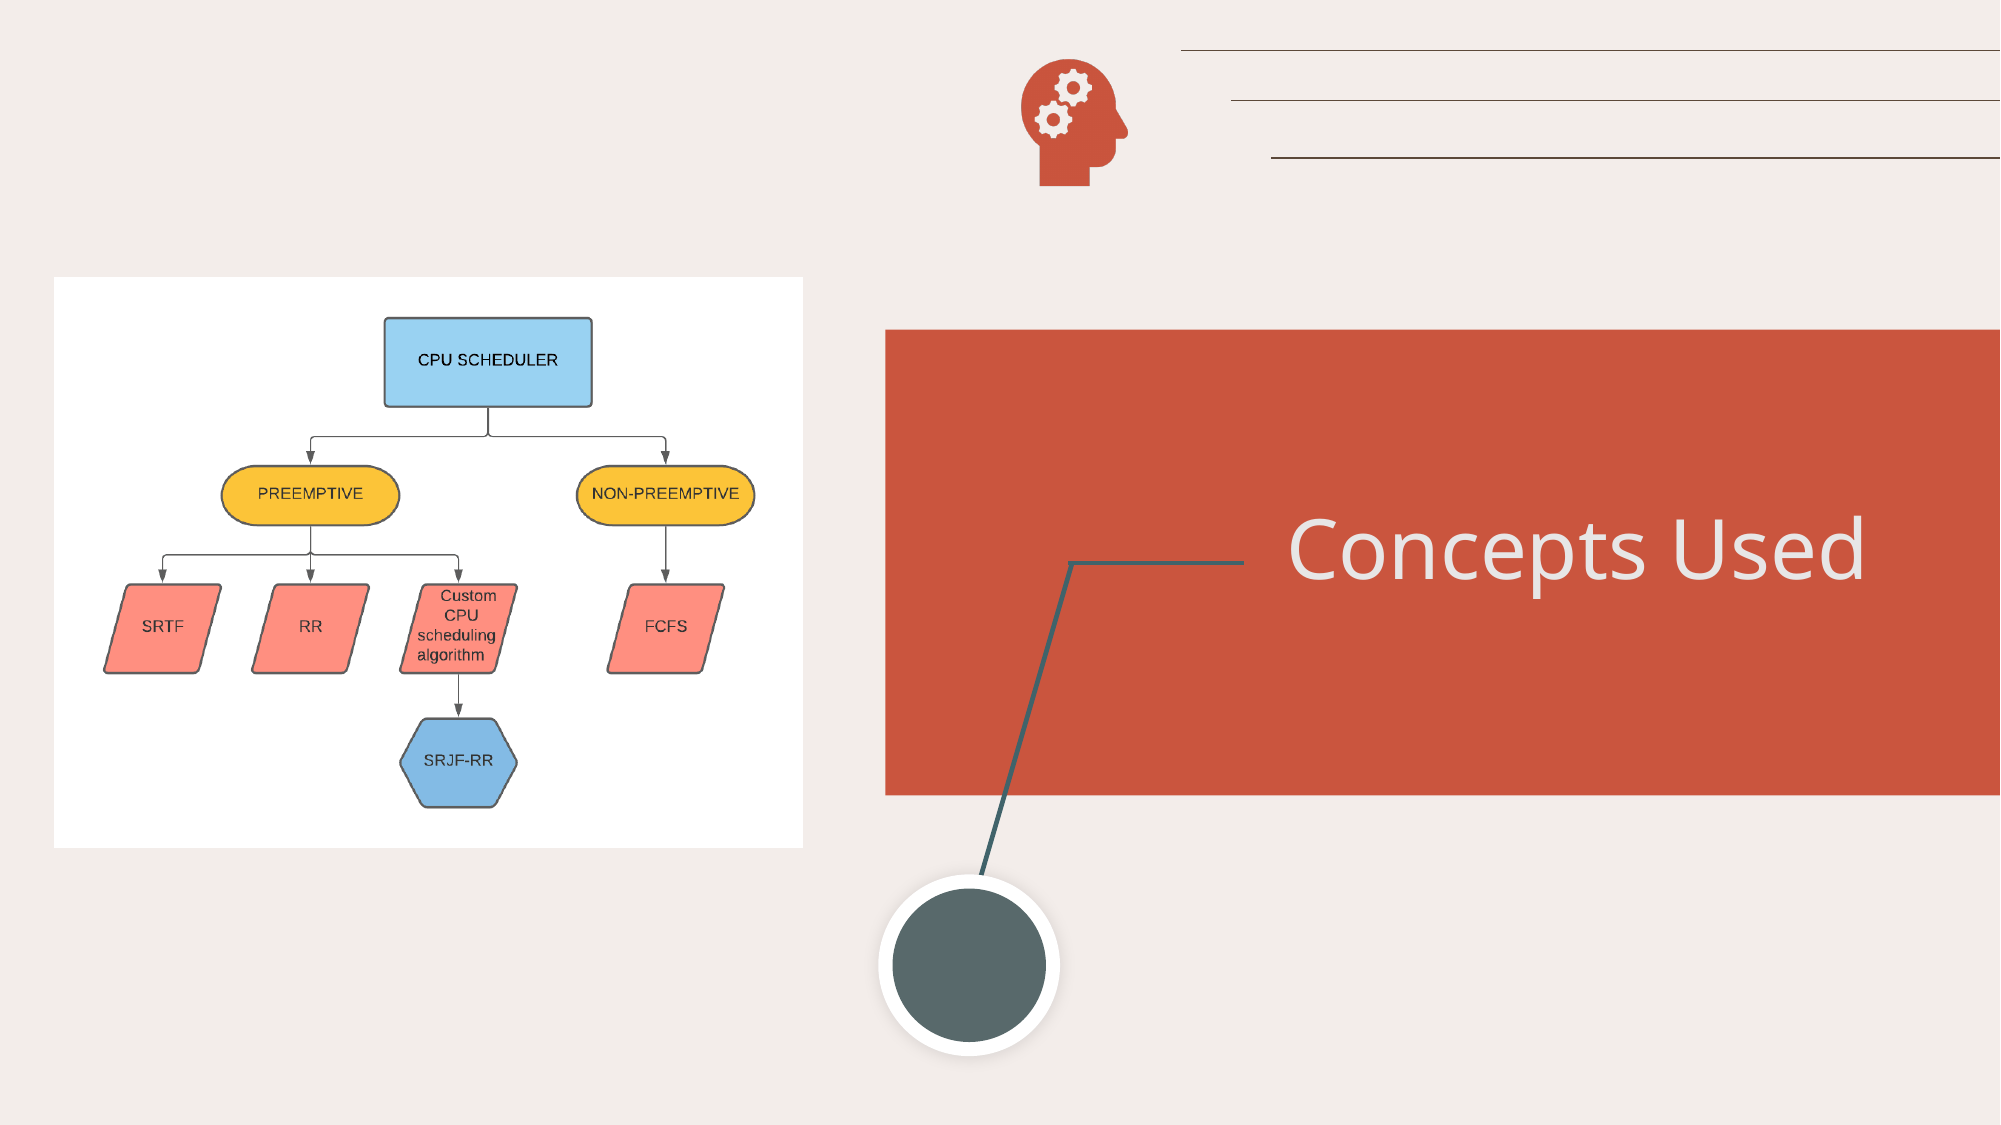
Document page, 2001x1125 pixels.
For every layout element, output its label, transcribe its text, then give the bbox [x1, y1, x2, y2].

text_box [877, 873, 1062, 1058]
picture [54, 276, 803, 848]
text_box [891, 887, 1048, 1044]
picture [999, 50, 1150, 201]
text_box Concepts Used [1271, 489, 1891, 604]
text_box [972, 562, 1244, 906]
